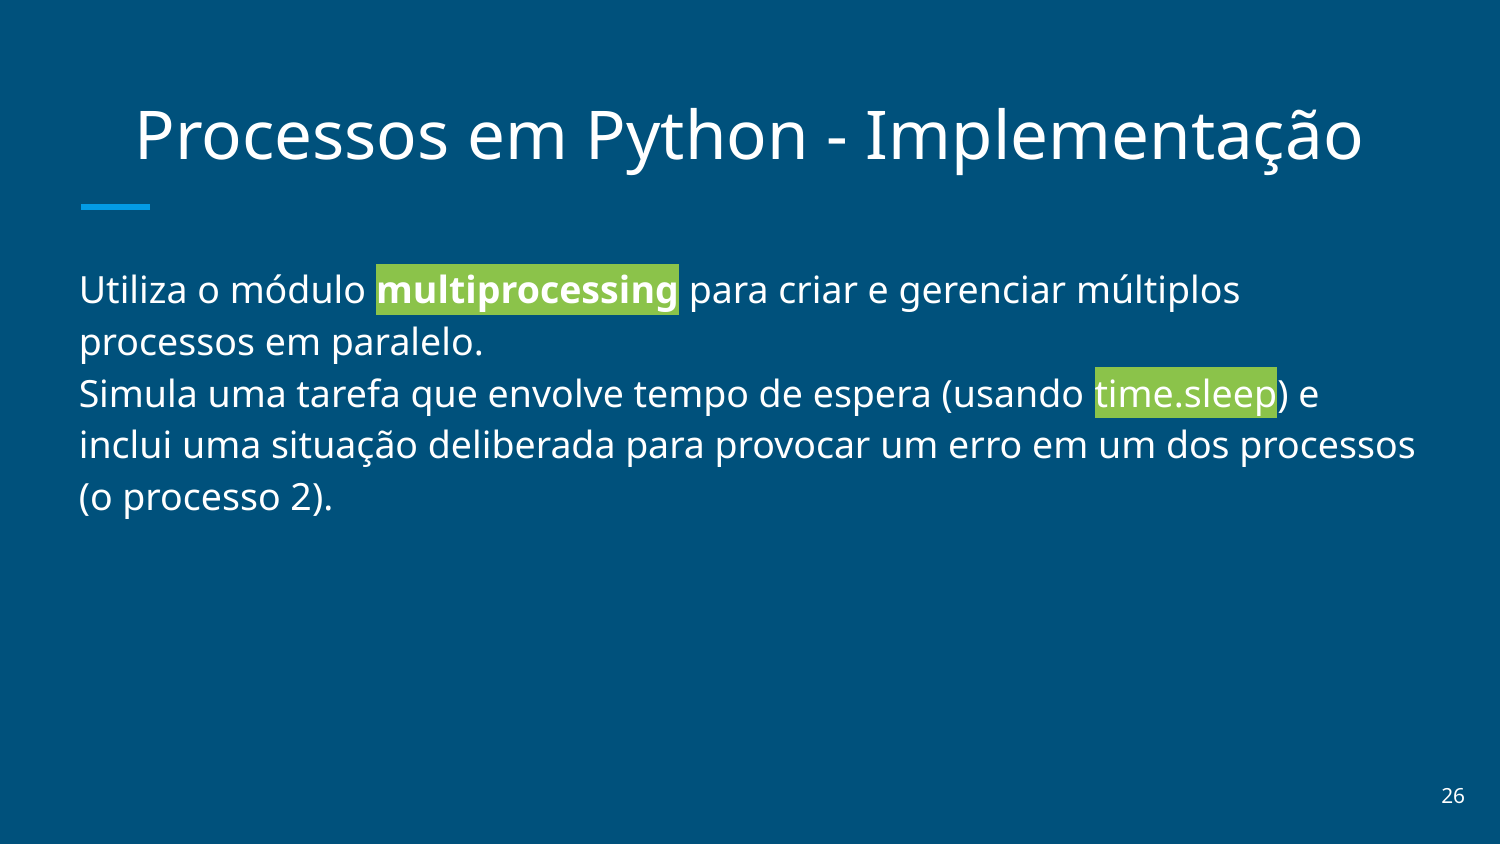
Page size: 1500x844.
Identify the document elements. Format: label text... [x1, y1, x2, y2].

list Utiliza o módulo multiprocessing para criar e gerenciar múltiplos processos em paralelo. Simula uma tarefa que envolve tempo de espera (usando time.sleep) e inclui uma situação deliberada para provocar um erro em um dos processos (o processo 2). [63, 244, 1437, 750]
title Processos em Python - Implementação [63, 75, 1437, 188]
slide_number ‹#› [1389, 764, 1480, 830]
